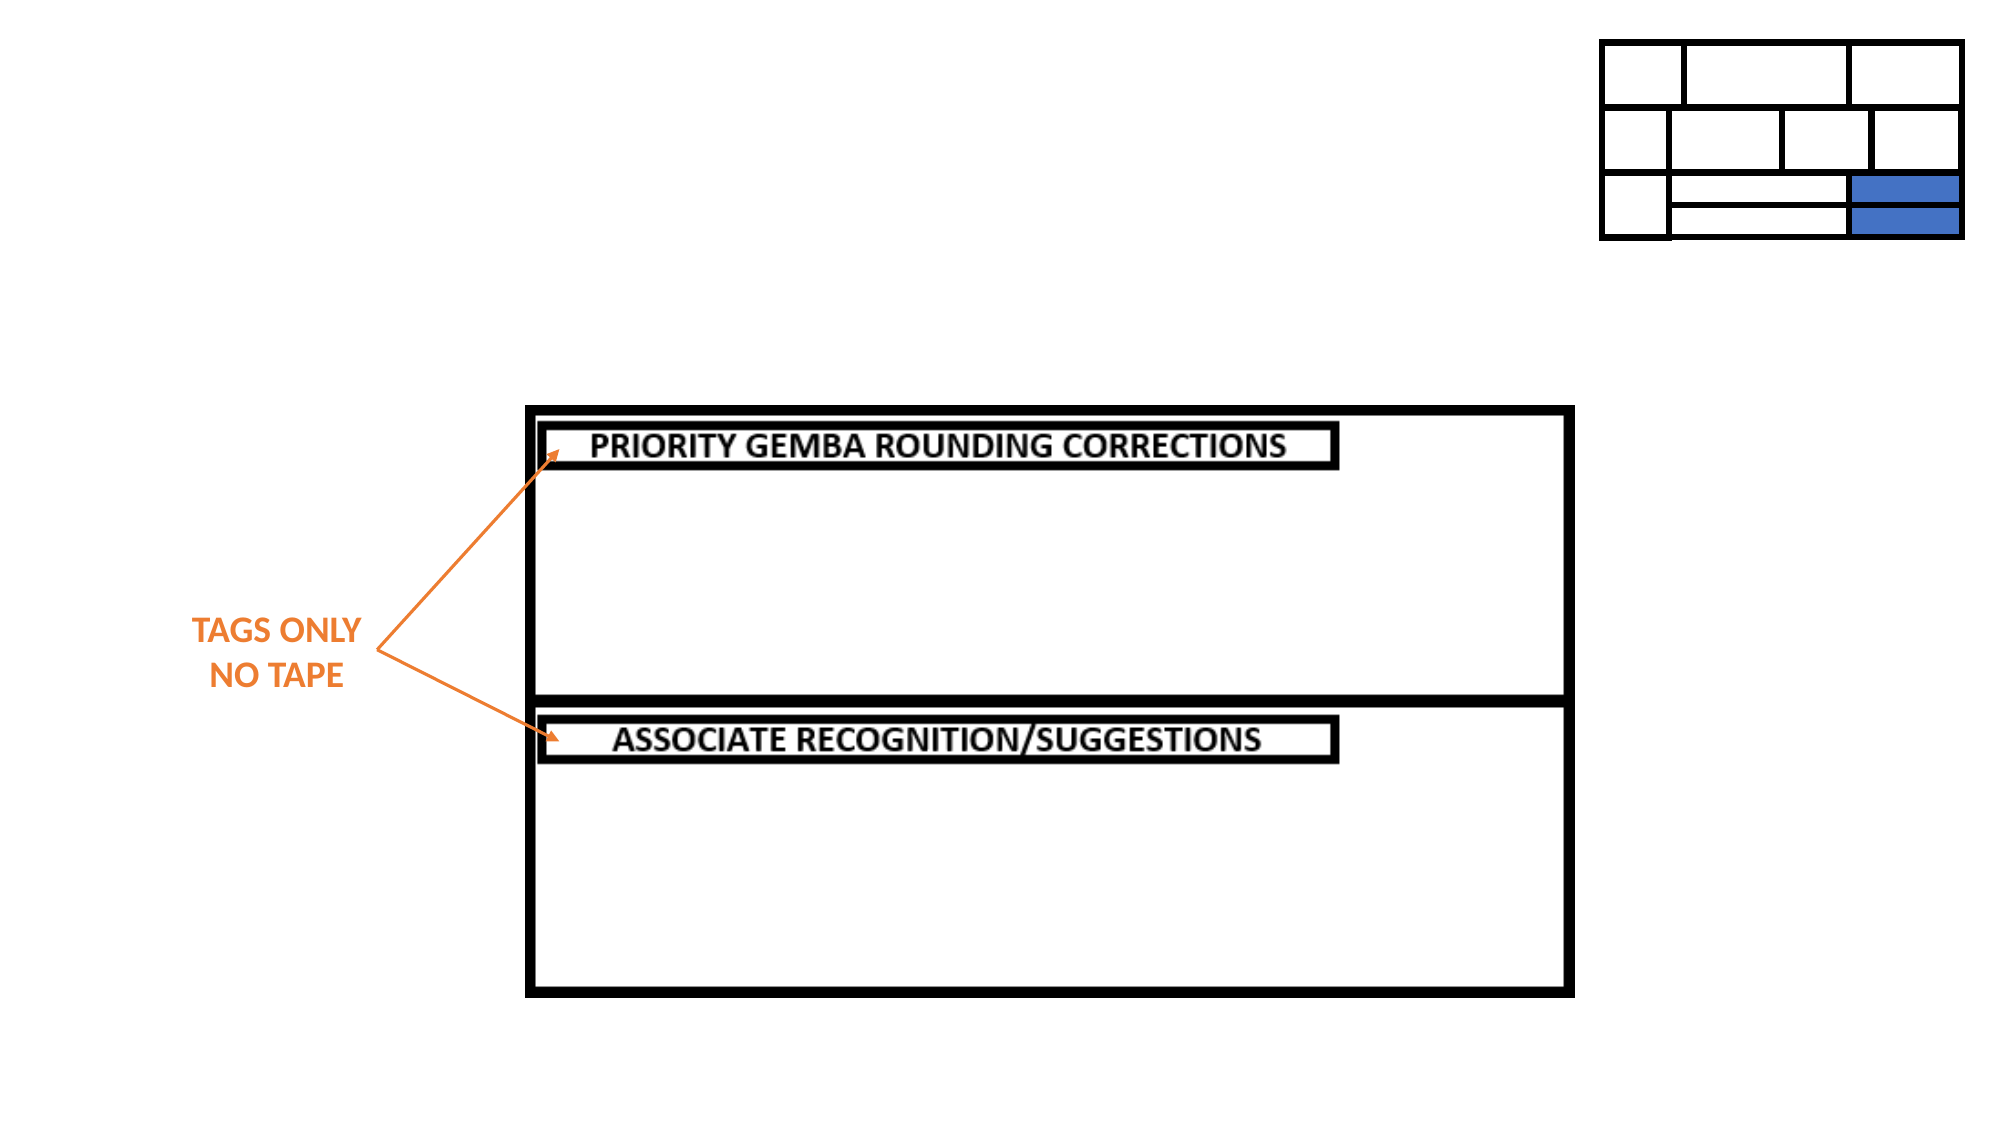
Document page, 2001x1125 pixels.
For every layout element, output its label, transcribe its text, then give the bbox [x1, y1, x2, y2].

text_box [1601, 42, 1962, 238]
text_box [377, 449, 560, 650]
picture [525, 405, 1575, 998]
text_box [377, 650, 560, 742]
text_box TAGS ONLY NO TAPE [176, 597, 377, 703]
